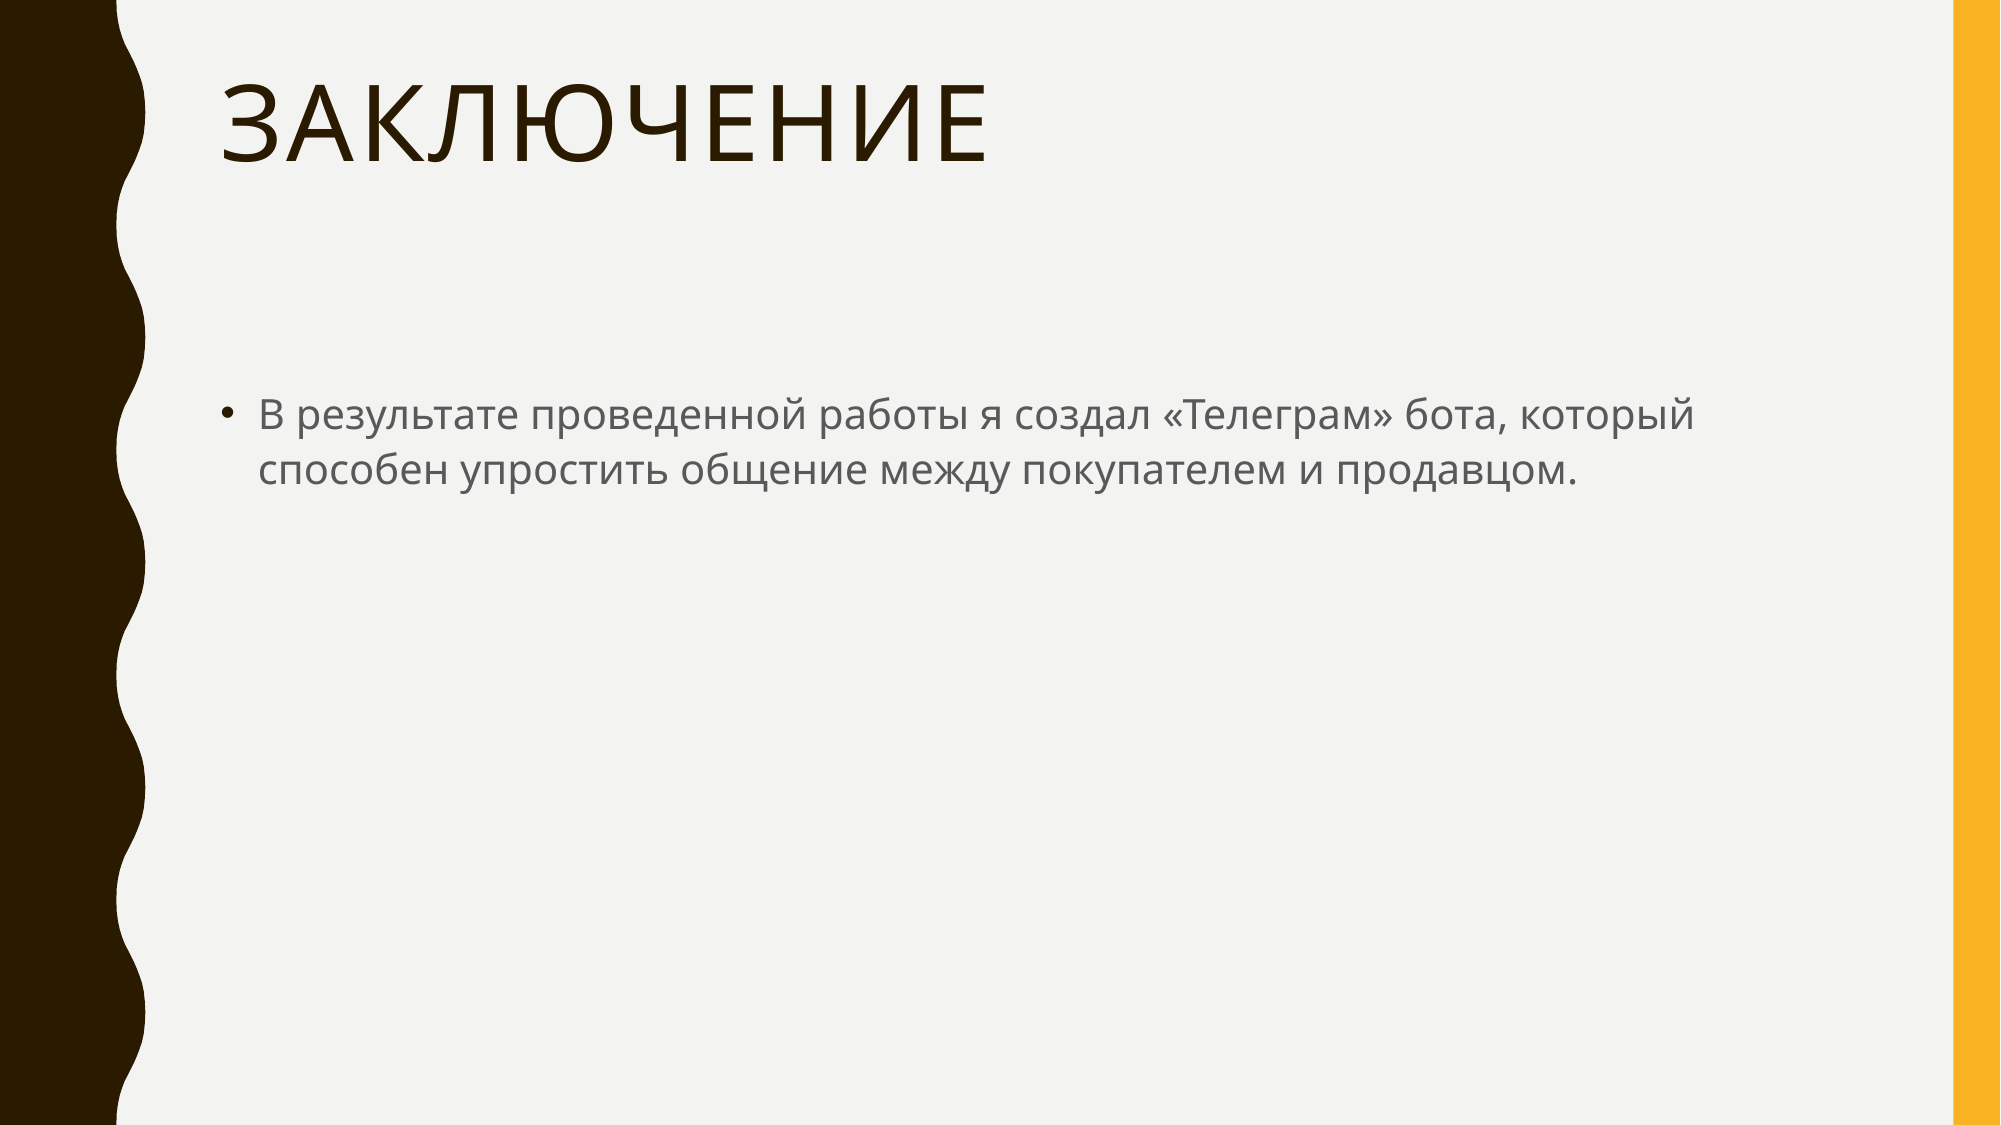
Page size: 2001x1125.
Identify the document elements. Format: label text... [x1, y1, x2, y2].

title заключение [205, 62, 1875, 308]
list В результате проведенной работы я создал «Телеграм» бота, который способен упростить общение между покупателем и продавцом. [205, 375, 1875, 965]
